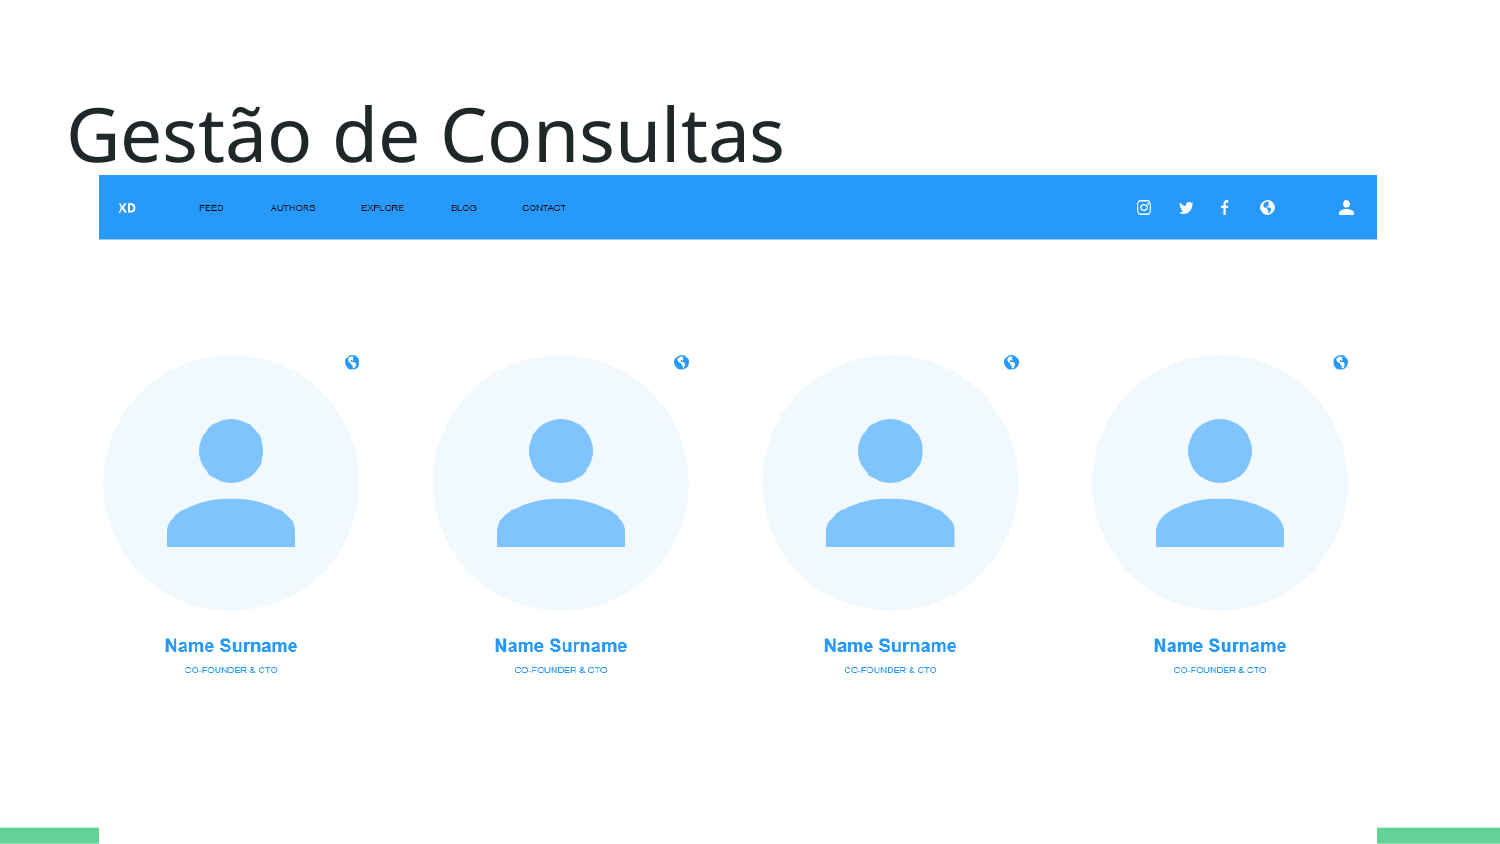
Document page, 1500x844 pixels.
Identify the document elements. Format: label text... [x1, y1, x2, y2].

picture [99, 175, 1377, 844]
title Gestão de Consultas [51, 72, 1449, 167]
